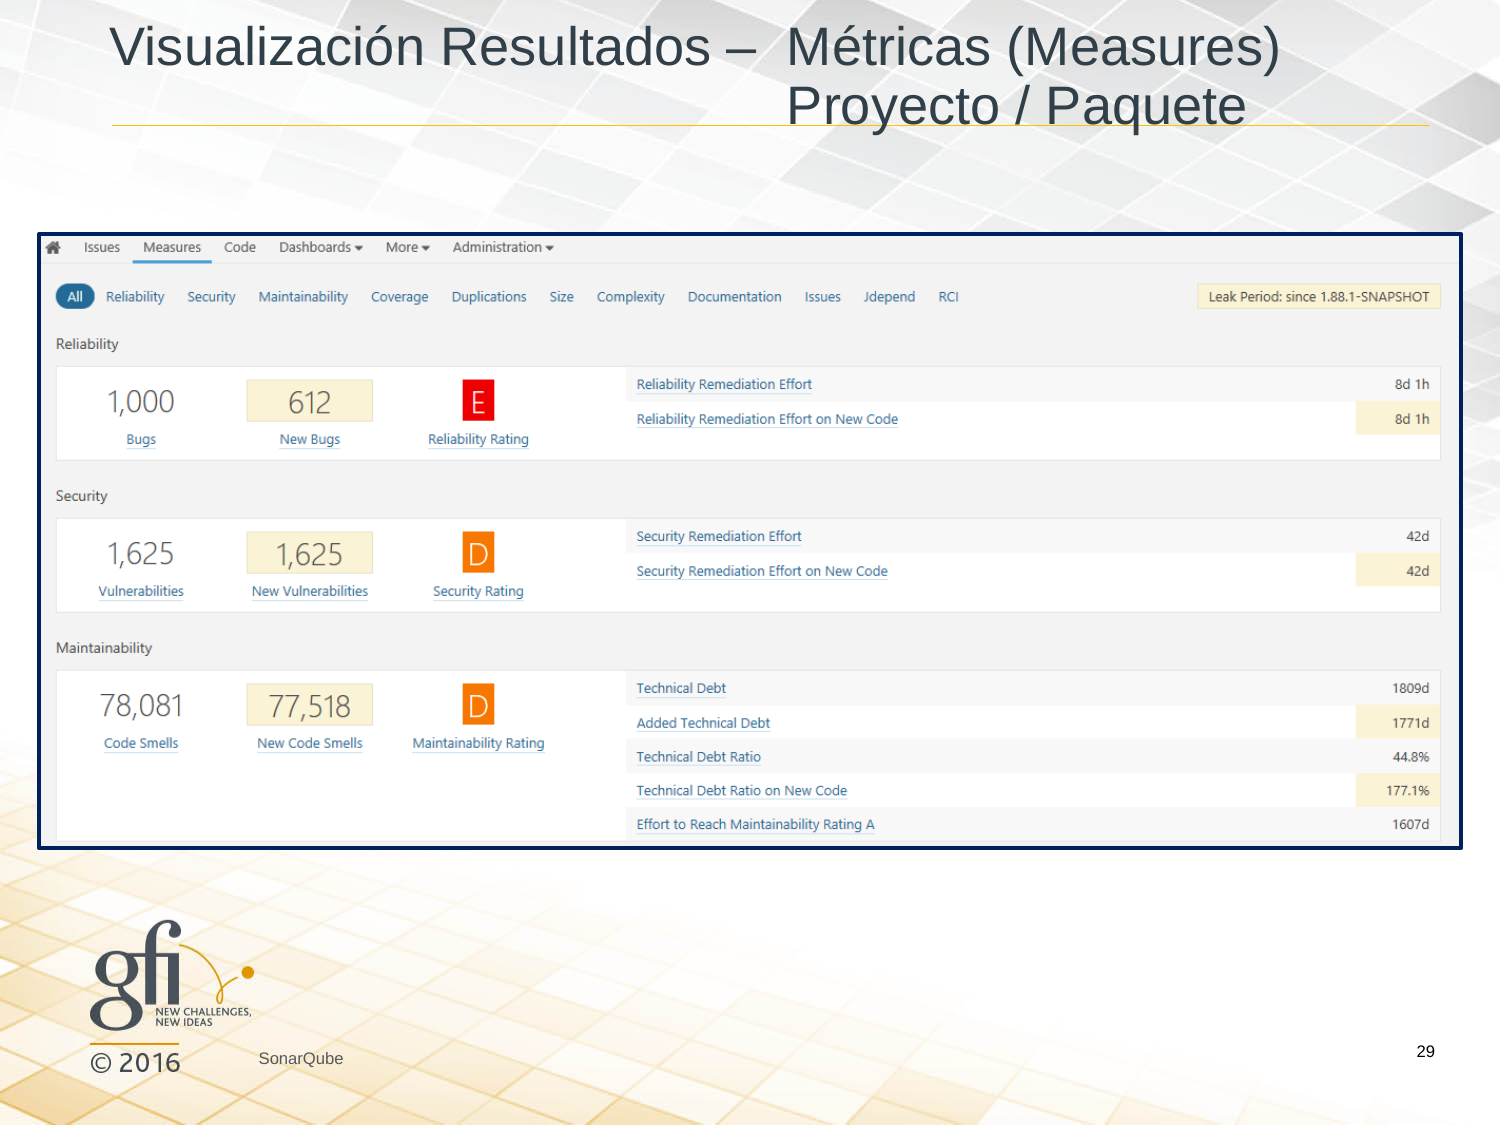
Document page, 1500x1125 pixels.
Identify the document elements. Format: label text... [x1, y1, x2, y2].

picture [0, 0, 1500, 1125]
slide_number 29 [1328, 1027, 1436, 1075]
text_box SonarQube [258, 1028, 1298, 1068]
title Visualización Resultados – Métricas (Measures) Proyecto / Paquete [109, 18, 1433, 133]
